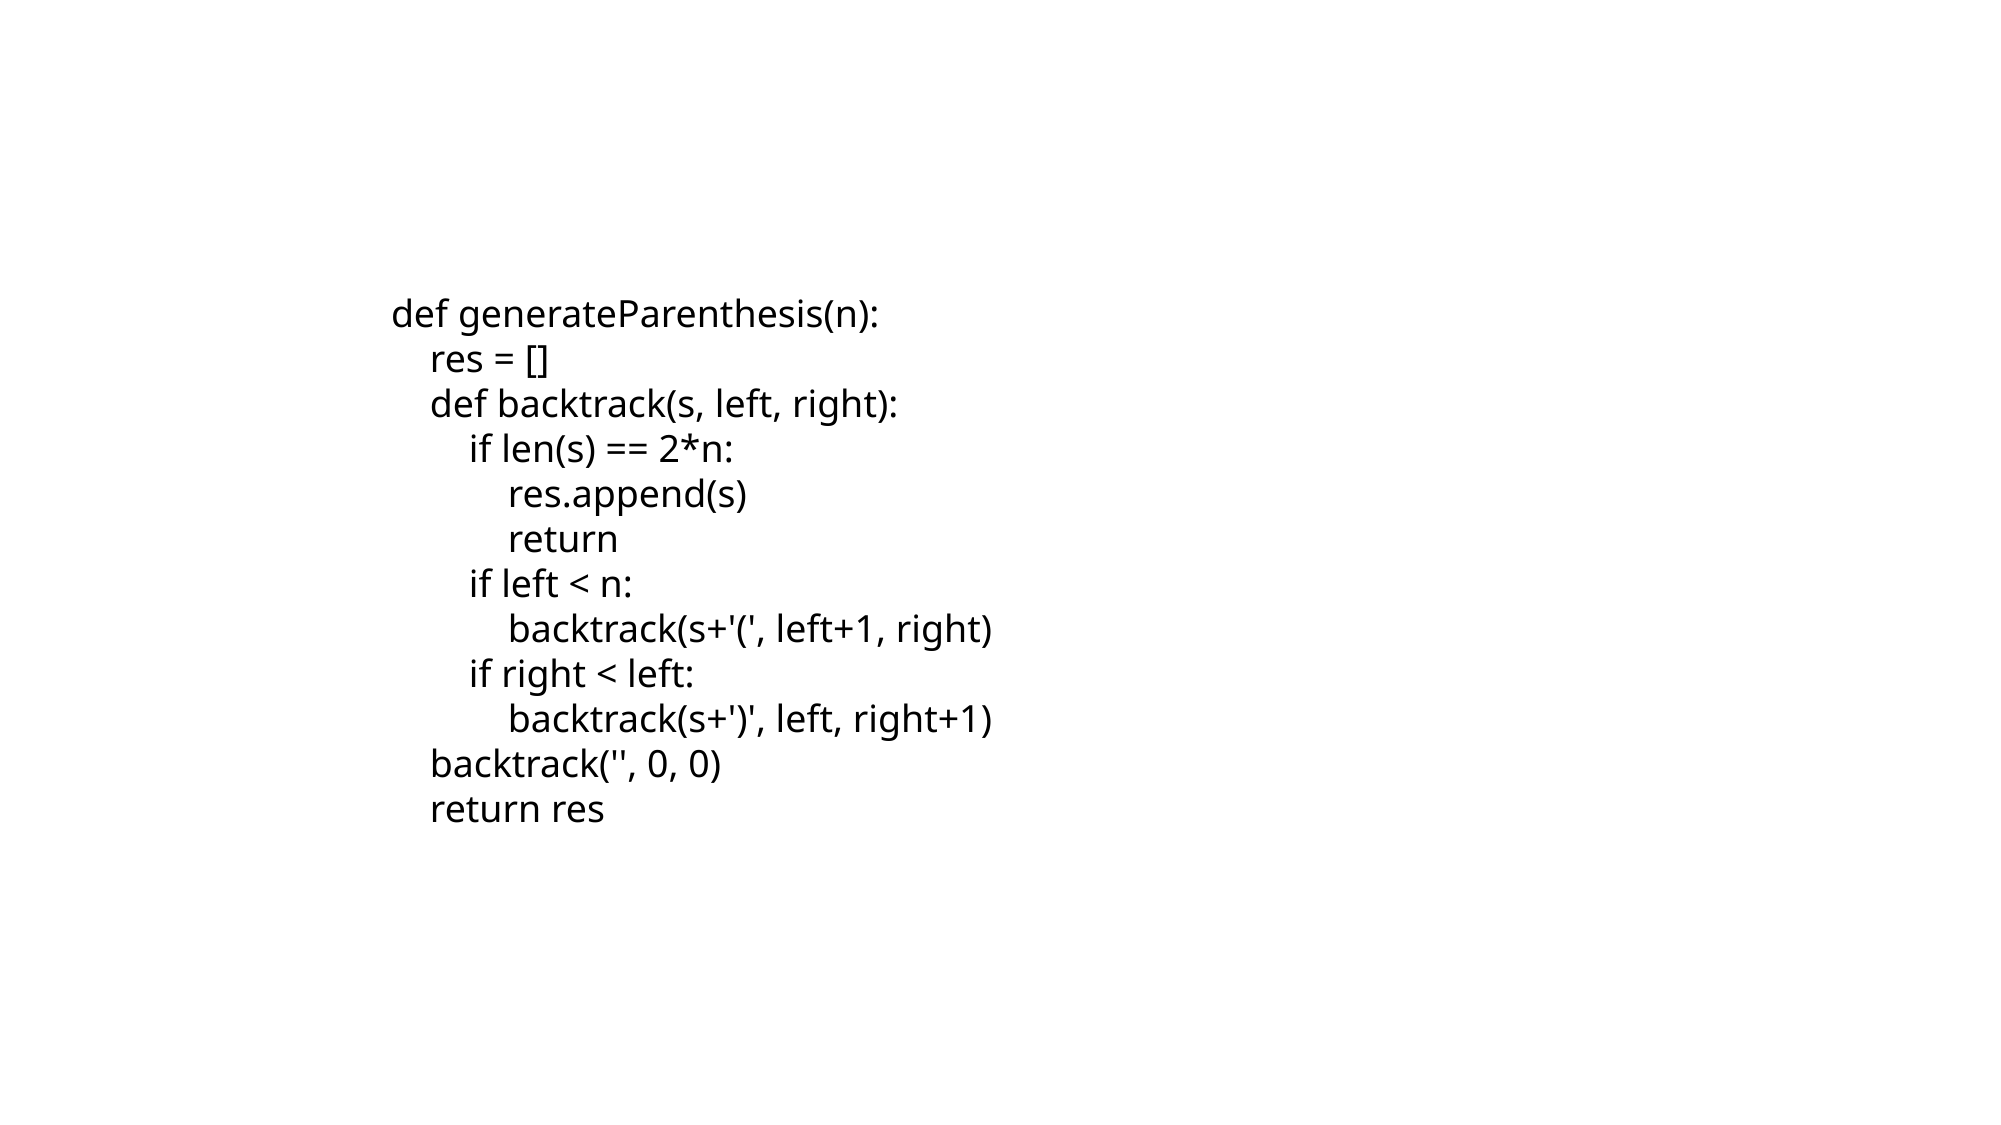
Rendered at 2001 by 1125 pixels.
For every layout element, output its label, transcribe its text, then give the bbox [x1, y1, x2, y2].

text_box def generateParenthesis(n): res = [] def backtrack(s, left, right): if len(s) == 2*n: res.append(s) return if left < n: backtrack(s+'(', left+1, right) if right < left: backtrack(s+')', left, right+1) backtrack('', 0, 0) return res [376, 282, 1624, 837]
